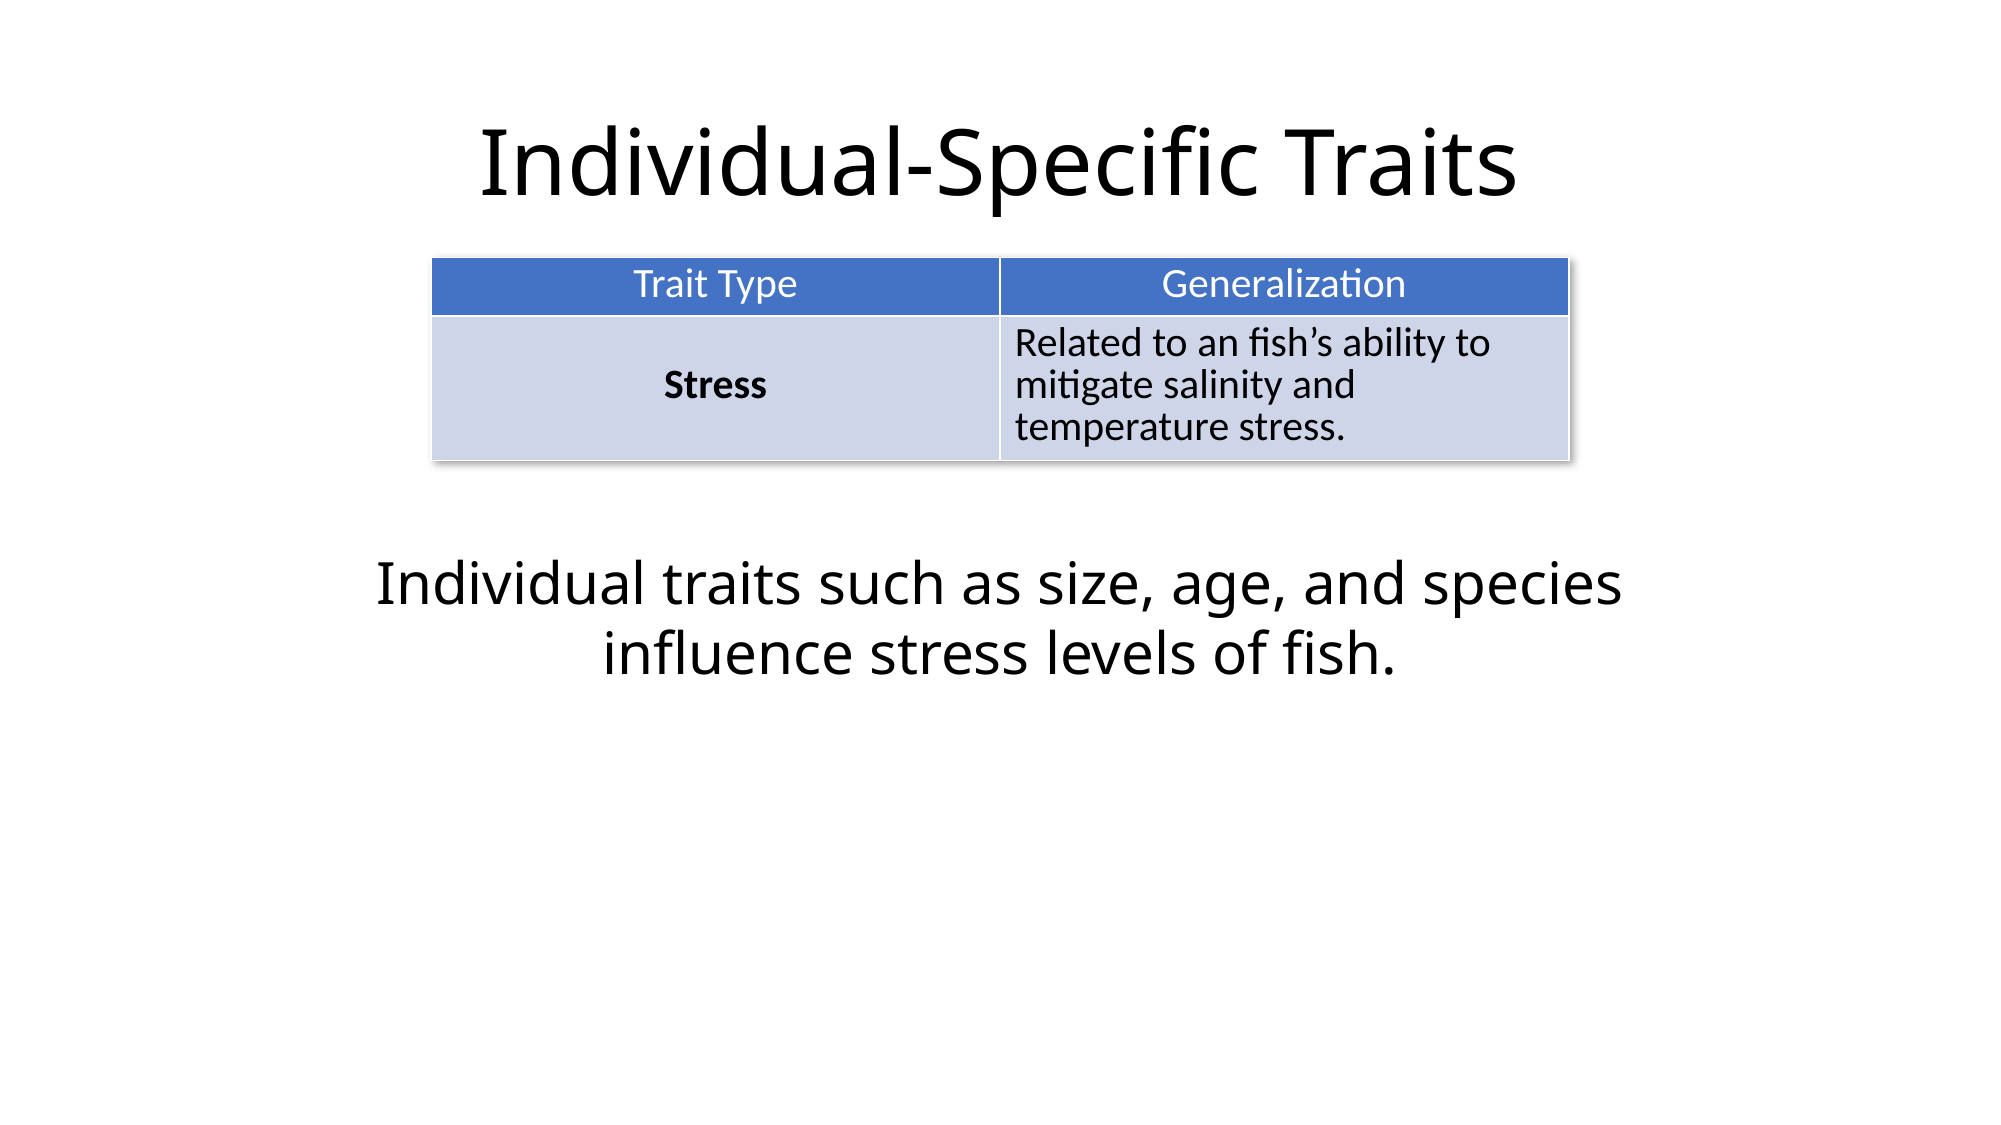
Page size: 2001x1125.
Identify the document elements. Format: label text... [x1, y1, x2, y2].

title Individual-Specific Traits [137, 57, 1863, 275]
table_cell Stress [432, 317, 999, 460]
text_box Individual traits such as size, age, and species influence stress levels of fish. [263, 538, 1737, 694]
table_cell Related to an fish’s ability to mitigate salinity and temperature stress. [1001, 317, 1568, 460]
table_header Trait Type [432, 258, 999, 315]
table_header Generalization [1001, 258, 1568, 315]
